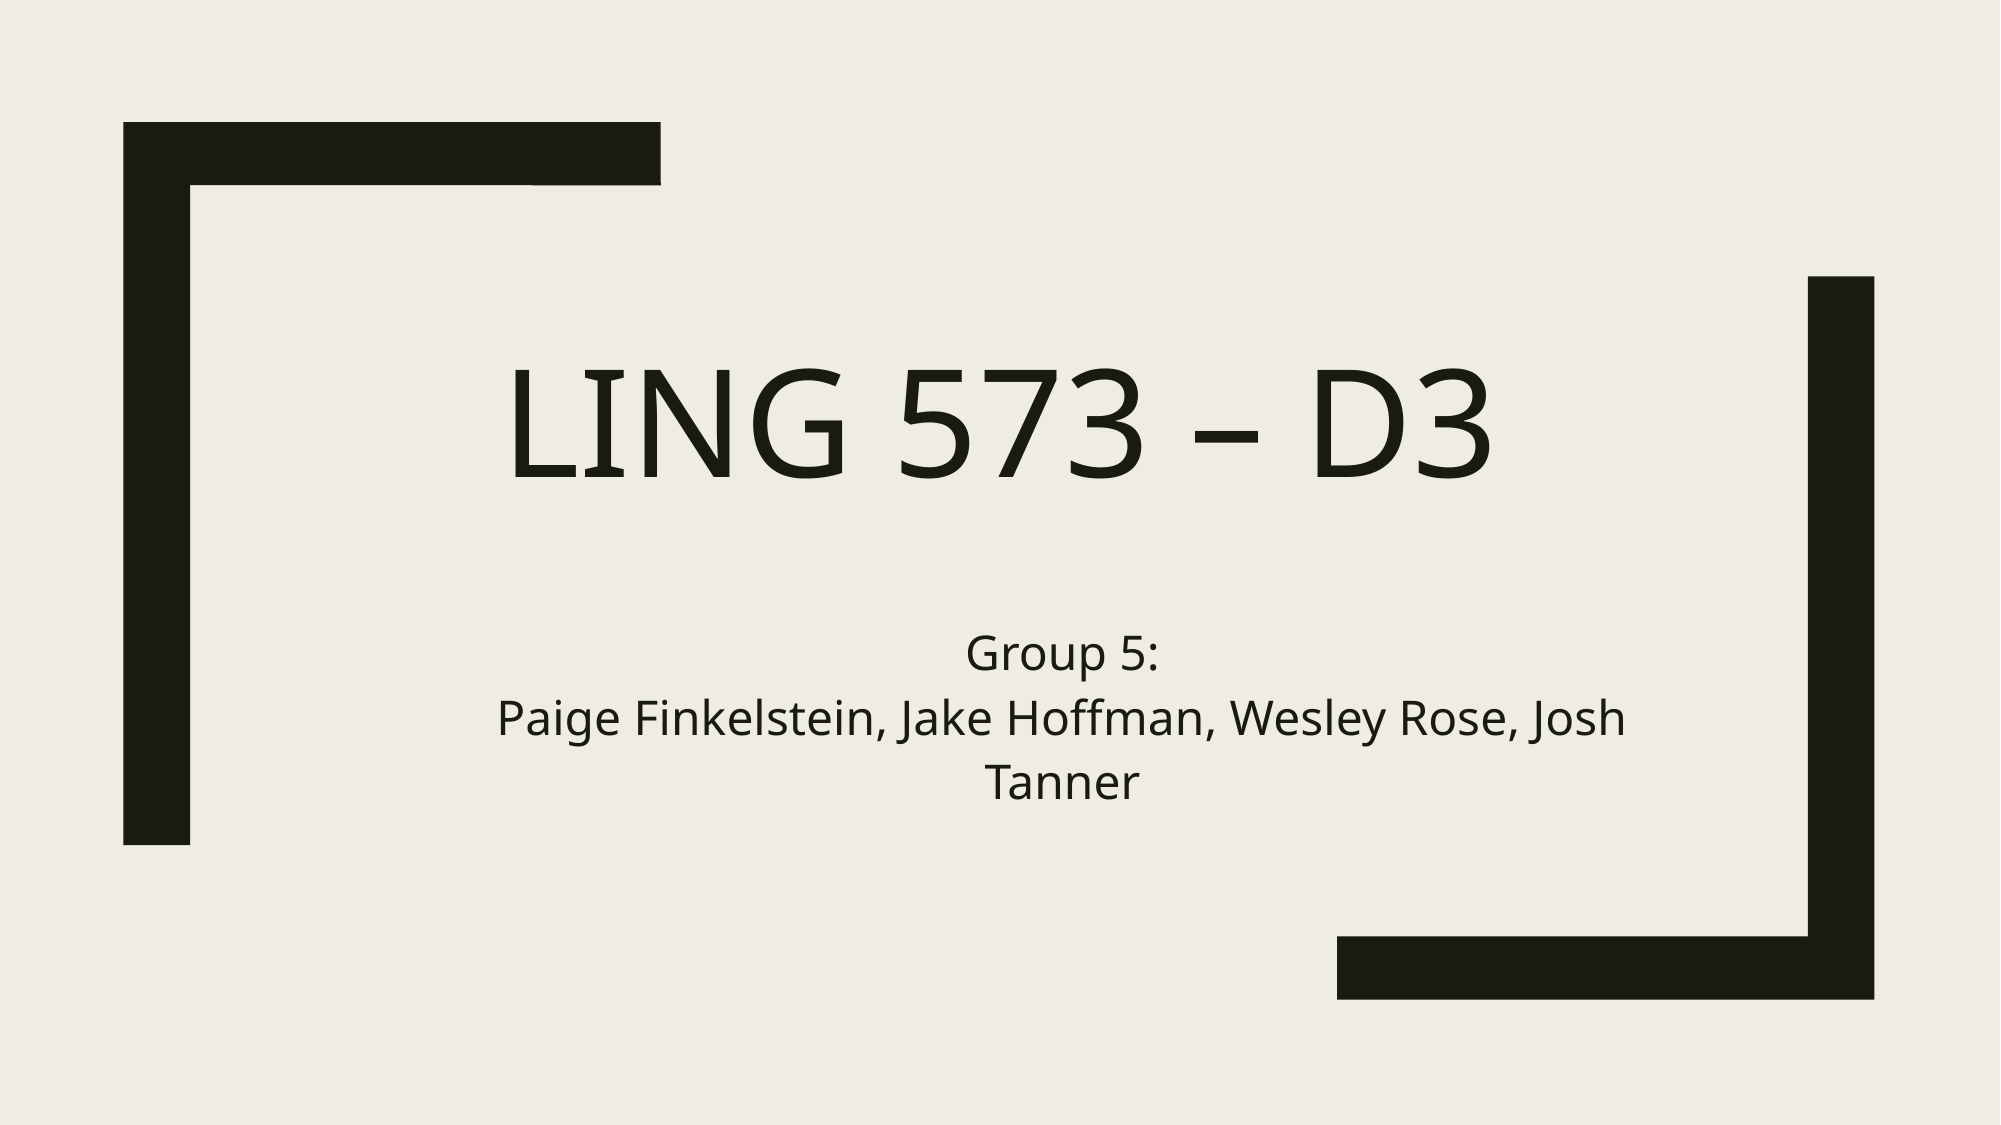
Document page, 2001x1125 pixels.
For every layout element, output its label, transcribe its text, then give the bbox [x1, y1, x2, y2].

subtitle Group 5: Paige Finkelstein, Jake Hoffman, Wesley Rose, Josh Tanner [439, 608, 1686, 787]
title Ling 573 – D3 [314, 314, 1686, 517]
